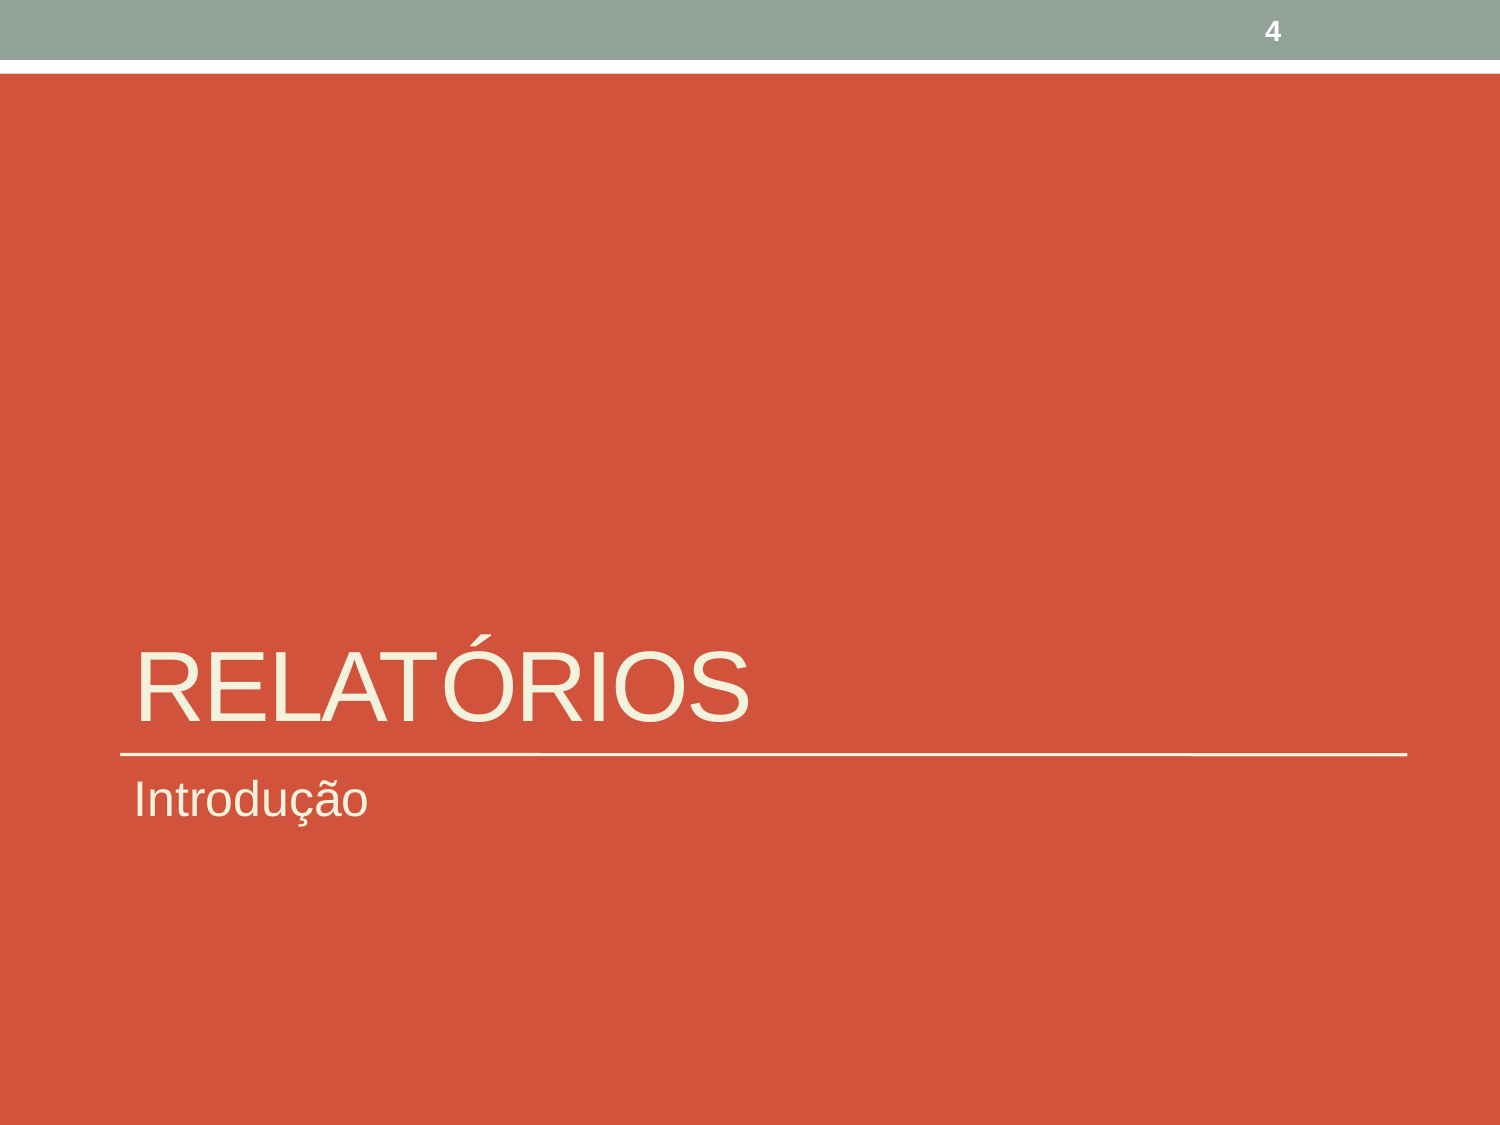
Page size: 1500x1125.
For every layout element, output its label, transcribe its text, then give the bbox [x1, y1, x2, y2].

slide_number 4 [1250, 3, 1425, 57]
title Relatórios [118, 387, 1394, 749]
list Introdução [118, 758, 1394, 1006]
